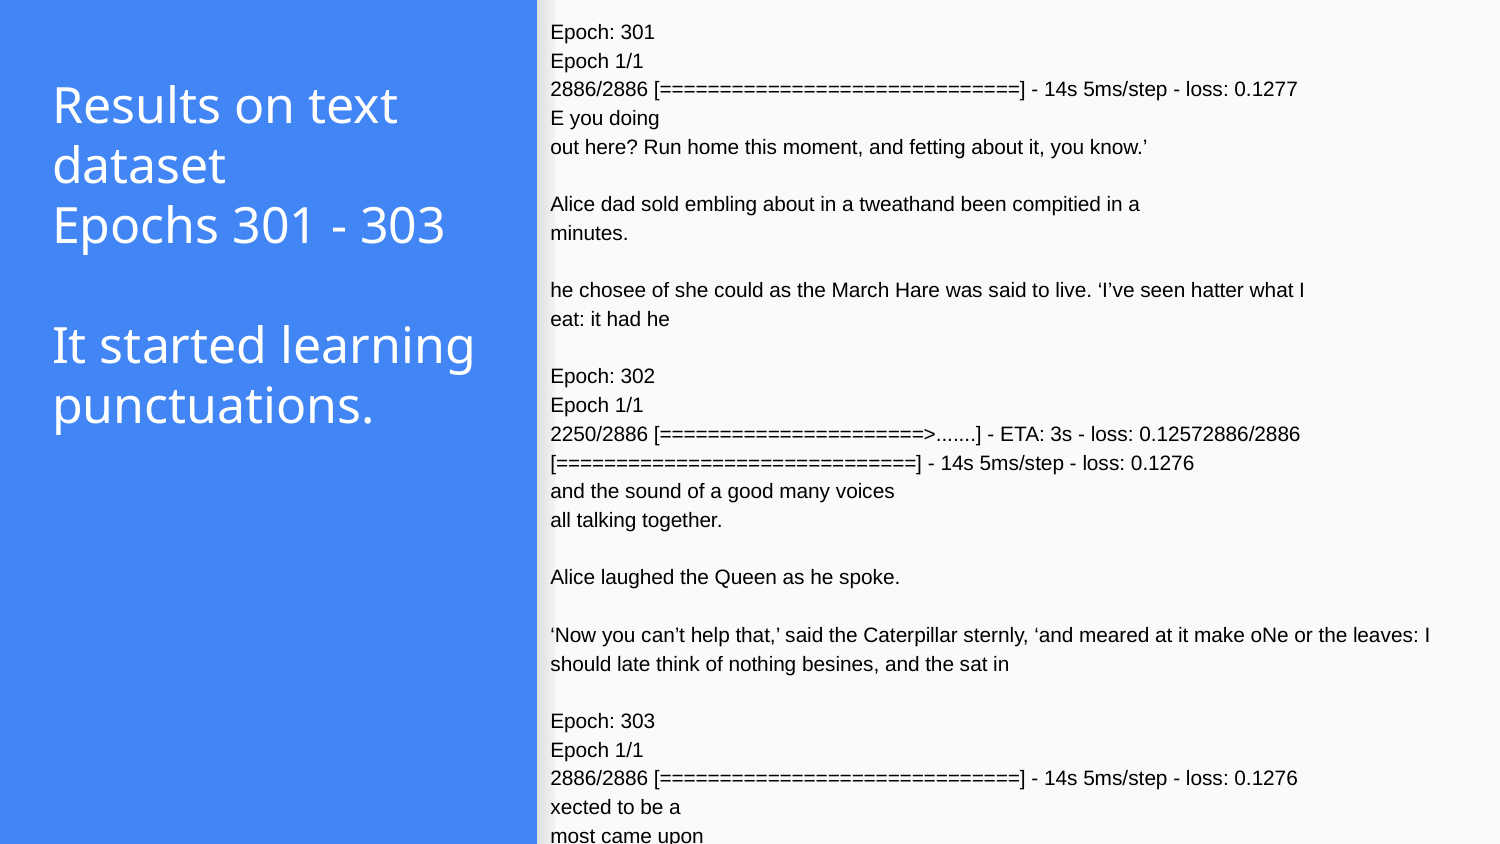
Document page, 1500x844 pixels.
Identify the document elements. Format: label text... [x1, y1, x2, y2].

list Epoch: 301 Epoch 1/1 2886/2886 [==============================] - 14s 5ms/step - loss: 0.1277 E you doing out here? Run home this moment, and fetting about it, you know.’ Alice dad sold embling about in a tweathand been compitied in a minutes. he chosee of she could as the March Hare was said to live. ‘I’ve seen hatter what I eat: it had he Epoch: 302 Epoch 1/1 2250/2886 [======================>.......] - ETA: 3s - loss: 0.12572886/2886 [==============================] - 14s 5ms/step - loss: 0.1276 and the sound of a good many voices all talking together. Alice laughed the Queen as he spoke. ‘Now you can’t help that,’ said the Caterpillar sternly, ‘and meared at it make oNe or the leaves: I should late think of nothing besines, and the sat in Epoch: 303 Epoch 1/1 2886/2886 [==============================] - 14s 5ms/step - loss: 0.1276 xected to be a most came upon a Gryphon ispopedoting up and dances af it had gotes. ‘No, the any were all made off the began. Peep come beck and reme traag,’ said the Caterpillar at last, and was out of sight: then it chuld not be to disted the hous [535, 0, 1500, 844]
title Results on text dataset Epochs 301 - 303 It started learning punctuations. [37, 58, 498, 795]
